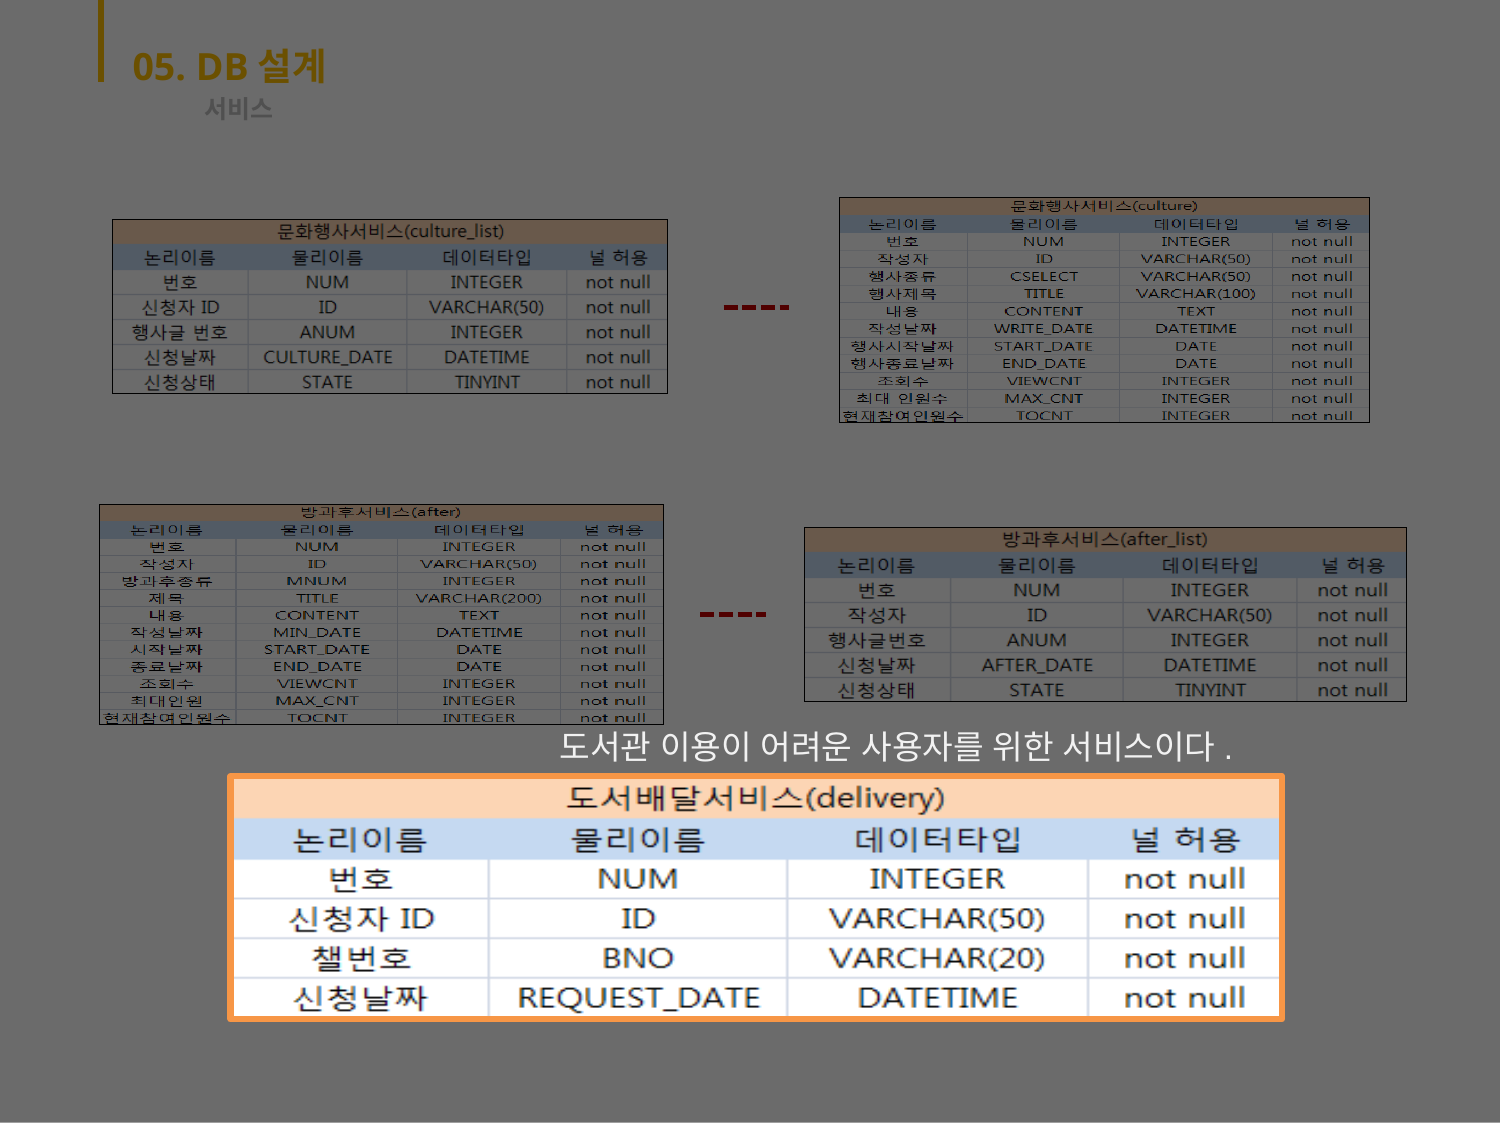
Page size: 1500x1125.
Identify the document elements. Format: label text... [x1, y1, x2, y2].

picture [99, 504, 664, 725]
text_box 도서관 이용이 어려운 사용자를 위한 서비스이다. [545, 698, 1370, 774]
text_box [0, 0, 1500, 1125]
picture [233, 778, 1279, 1017]
picture [839, 196, 1370, 423]
picture [803, 526, 1407, 703]
picture [111, 219, 668, 394]
